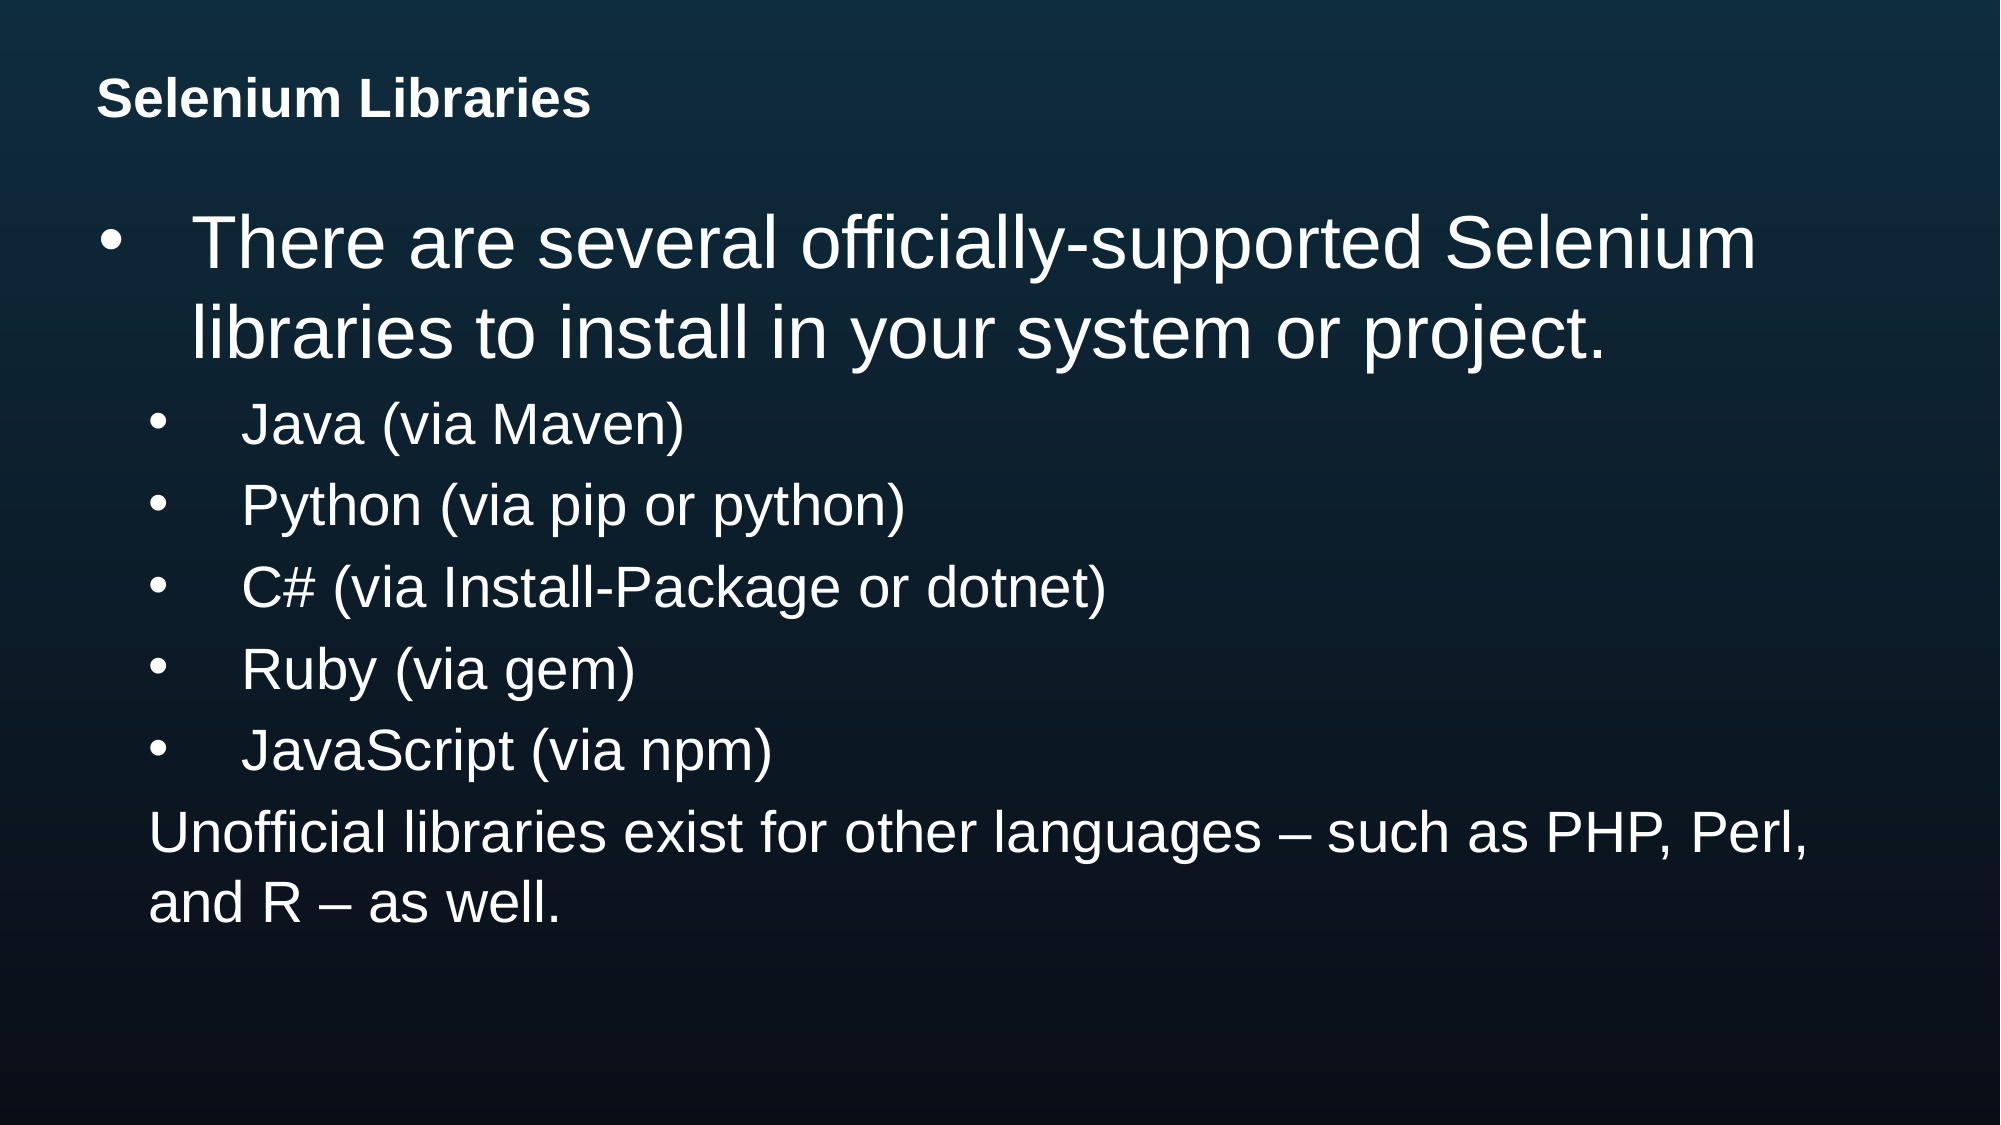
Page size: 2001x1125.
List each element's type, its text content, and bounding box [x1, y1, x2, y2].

title Selenium Libraries [81, 54, 1917, 154]
list There are several officially-supported Selenium libraries to install in your system or project. Java (via Maven) Python (via pip or python) C# (via Install-Package or dotnet) Ruby (via gem) JavaScript (via npm) Unofficial libraries exist for other languages – such as PHP, Perl, and R – as well. [83, 186, 1917, 945]
